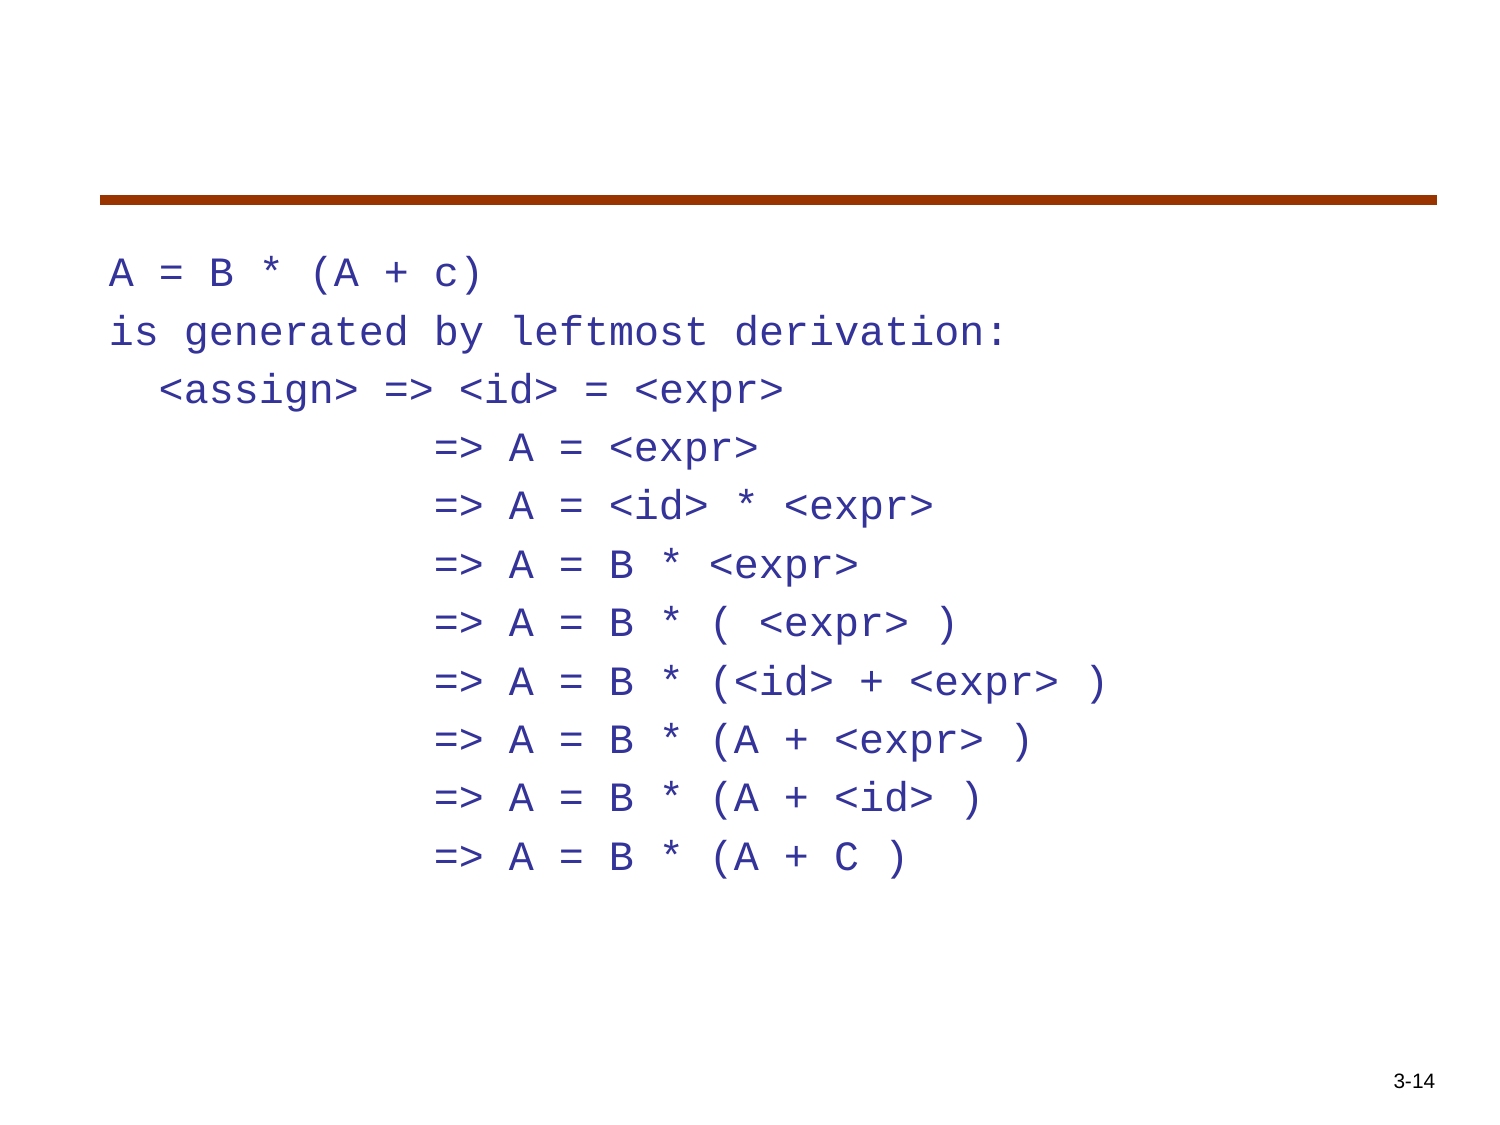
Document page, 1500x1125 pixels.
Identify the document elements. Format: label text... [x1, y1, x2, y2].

text_box 3-‹#› [1137, 1024, 1450, 1100]
list A = B * (A + c) is generated by leftmost derivation: <assign> => <id> = <expr> => A = <expr> => A = <id> * <expr> => A = B * <expr> => A = B * ( <expr> ) => A = B * (<id> + <expr> ) => A = B * (A + <expr> ) => A = B * (A + <id> ) => A = B * (A + C ) [37, 237, 1438, 975]
